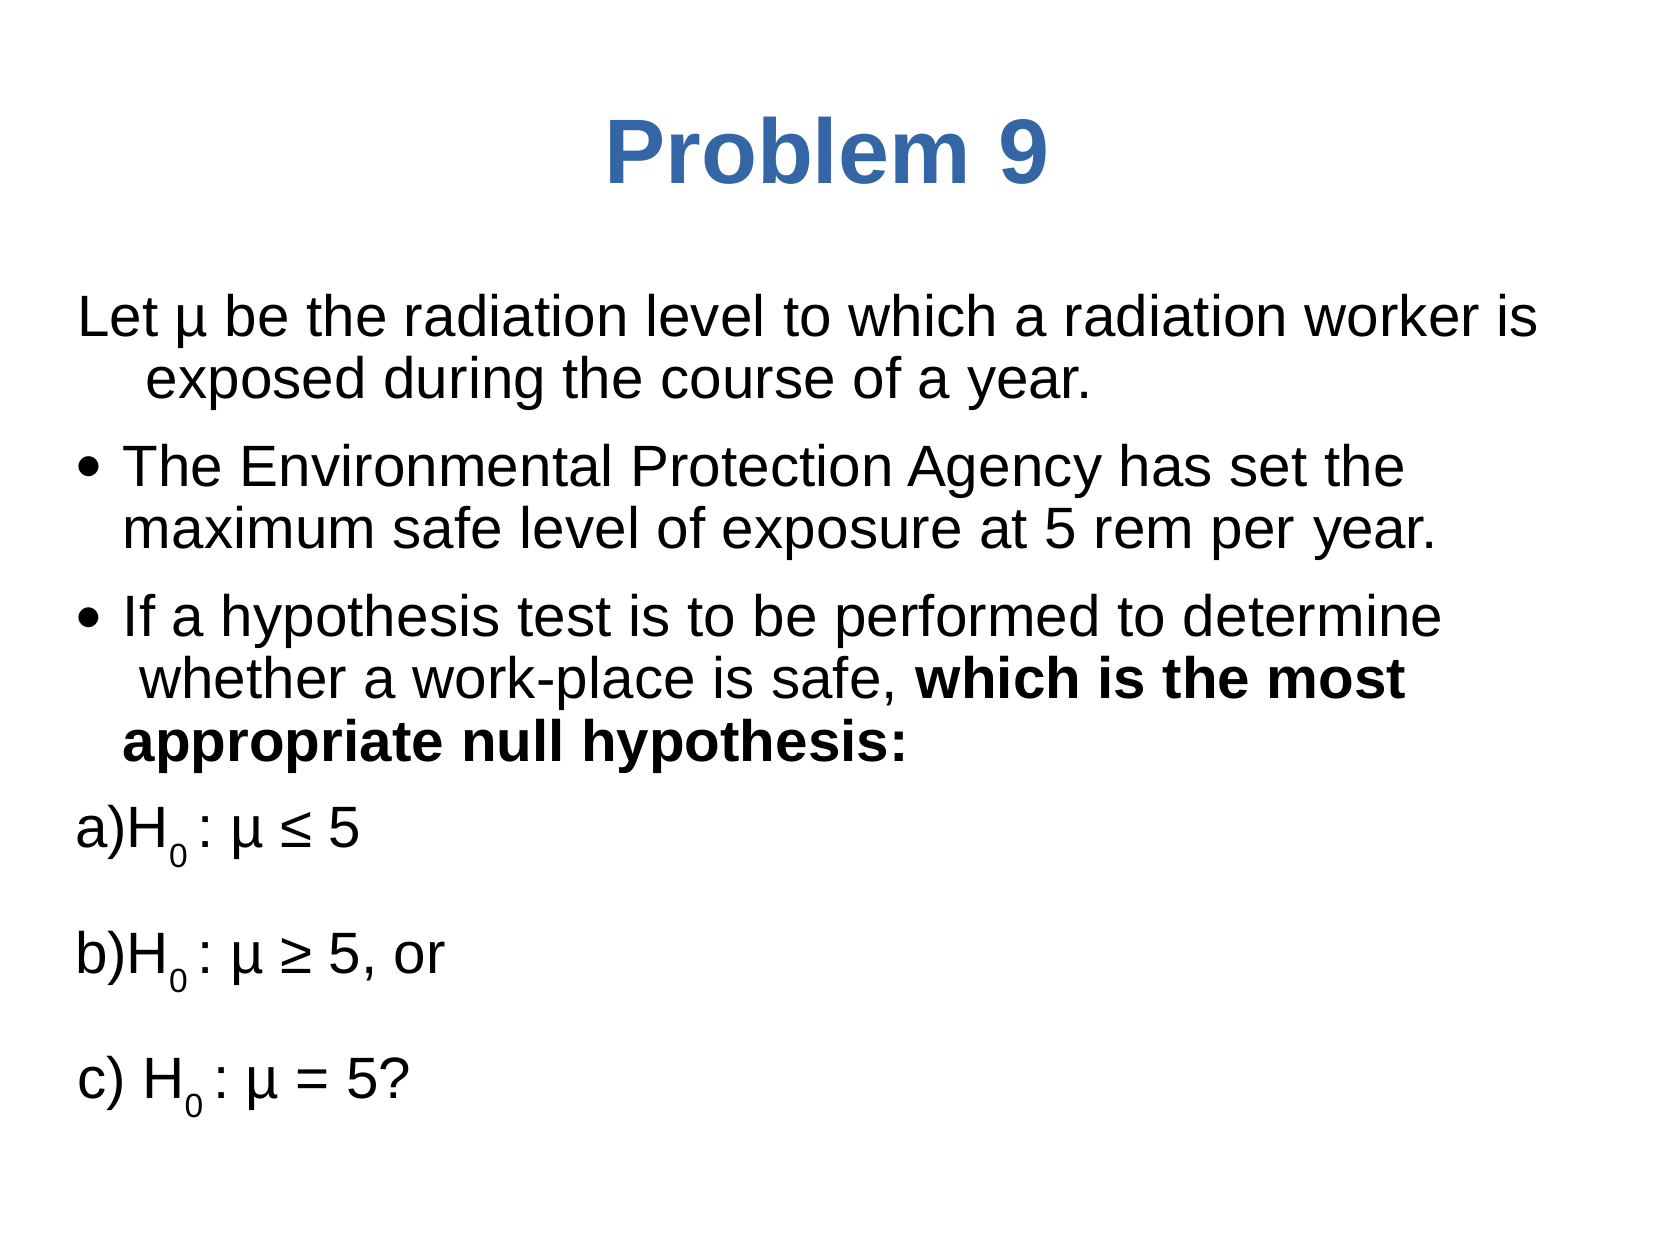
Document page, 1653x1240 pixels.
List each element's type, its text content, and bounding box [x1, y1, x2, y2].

title Problem 9 [602, 89, 1050, 274]
text_box The Environmental Protection Agency has set the maximum safe level of exposure at 5 rem per year. If a hypothesis test is to be performed to determine whether a work-place is safe, which is the most appropriate null hypothesis: [75, 424, 1446, 773]
text_box Let µ be the radiation level to which a radiation worker is exposed during the course of a year. [74, 274, 1542, 411]
text_box H0 : µ ≤ 5 H0 : µ ≥ 5, or c) H0 : µ = 5? [74, 753, 477, 1125]
